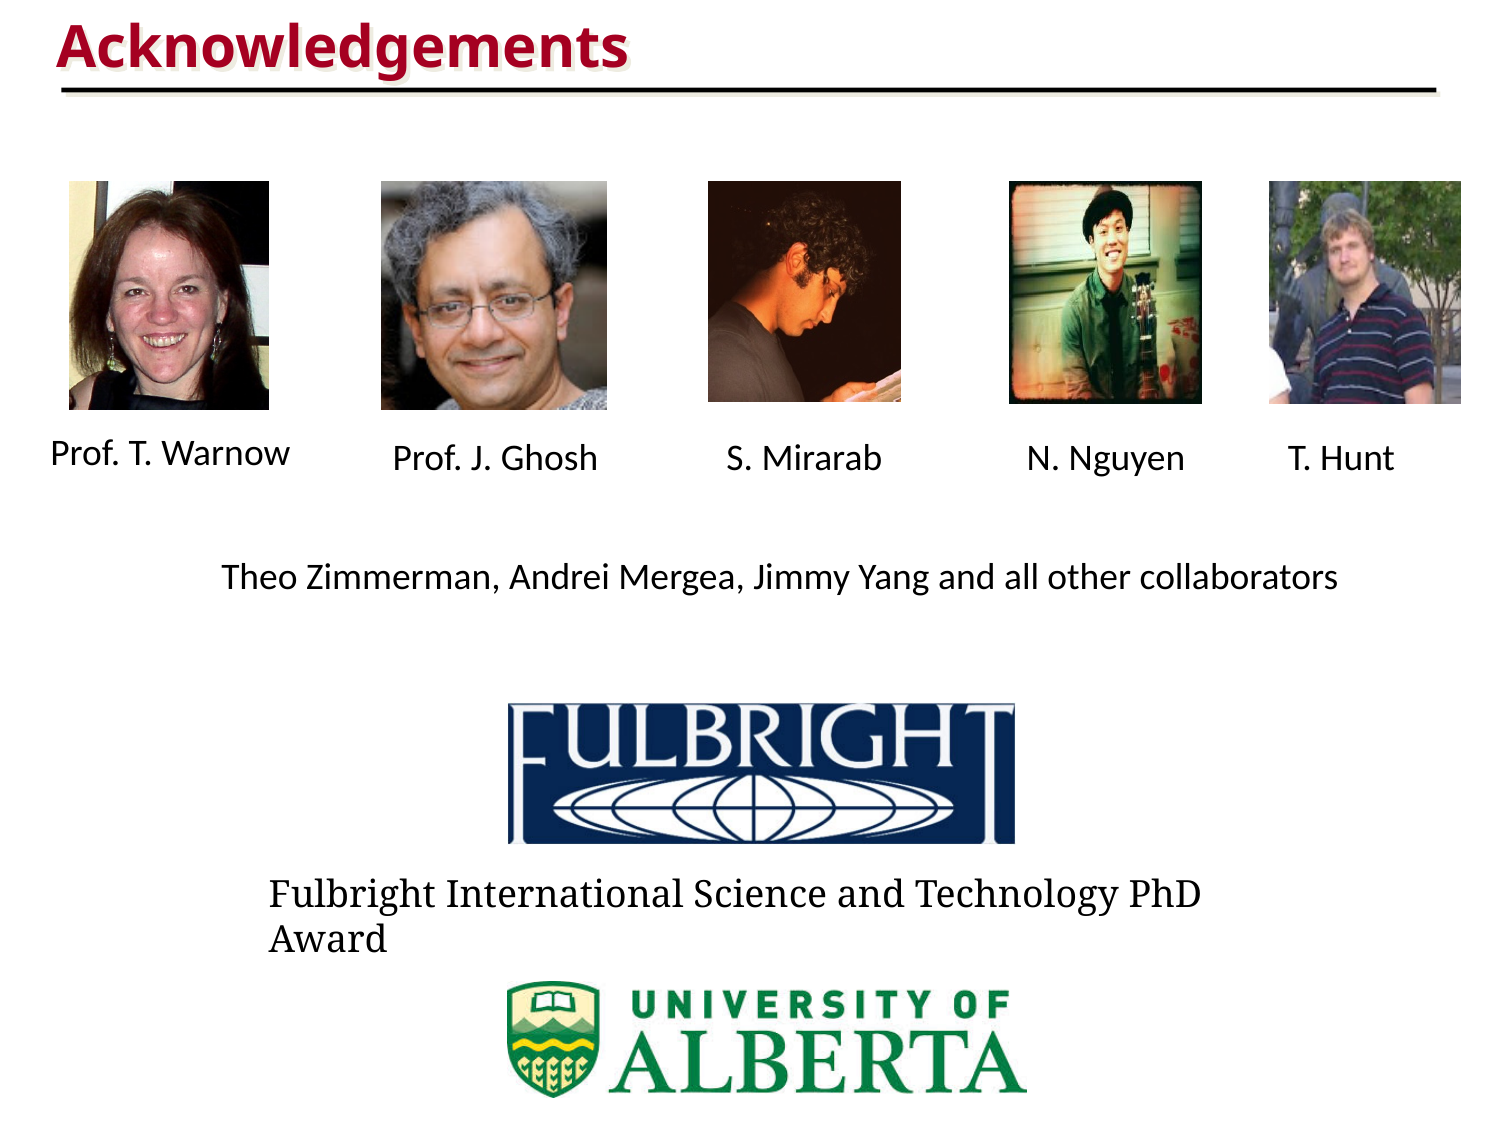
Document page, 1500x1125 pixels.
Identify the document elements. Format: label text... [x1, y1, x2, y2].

picture [1009, 181, 1203, 404]
text_box Acknowledgements [41, 1, 1394, 102]
picture [507, 981, 1027, 1099]
picture [68, 180, 269, 410]
picture [507, 702, 1017, 845]
text_box N. Nguyen [1011, 425, 1201, 485]
text_box Prof. J. Ghosh [377, 425, 630, 485]
picture [708, 181, 901, 402]
picture [380, 180, 607, 410]
text_box Fulbright International Science and Technology PhD Award [253, 862, 1306, 967]
picture [1269, 181, 1461, 404]
text_box S. Mirarab [711, 425, 901, 485]
text_box Theo Zimmerman, Andrei Mergea, Jimmy Yang and all other collaborators [206, 544, 1376, 605]
text_box Prof. T. Warnow [35, 420, 306, 481]
text_box T. Hunt [1273, 425, 1453, 485]
